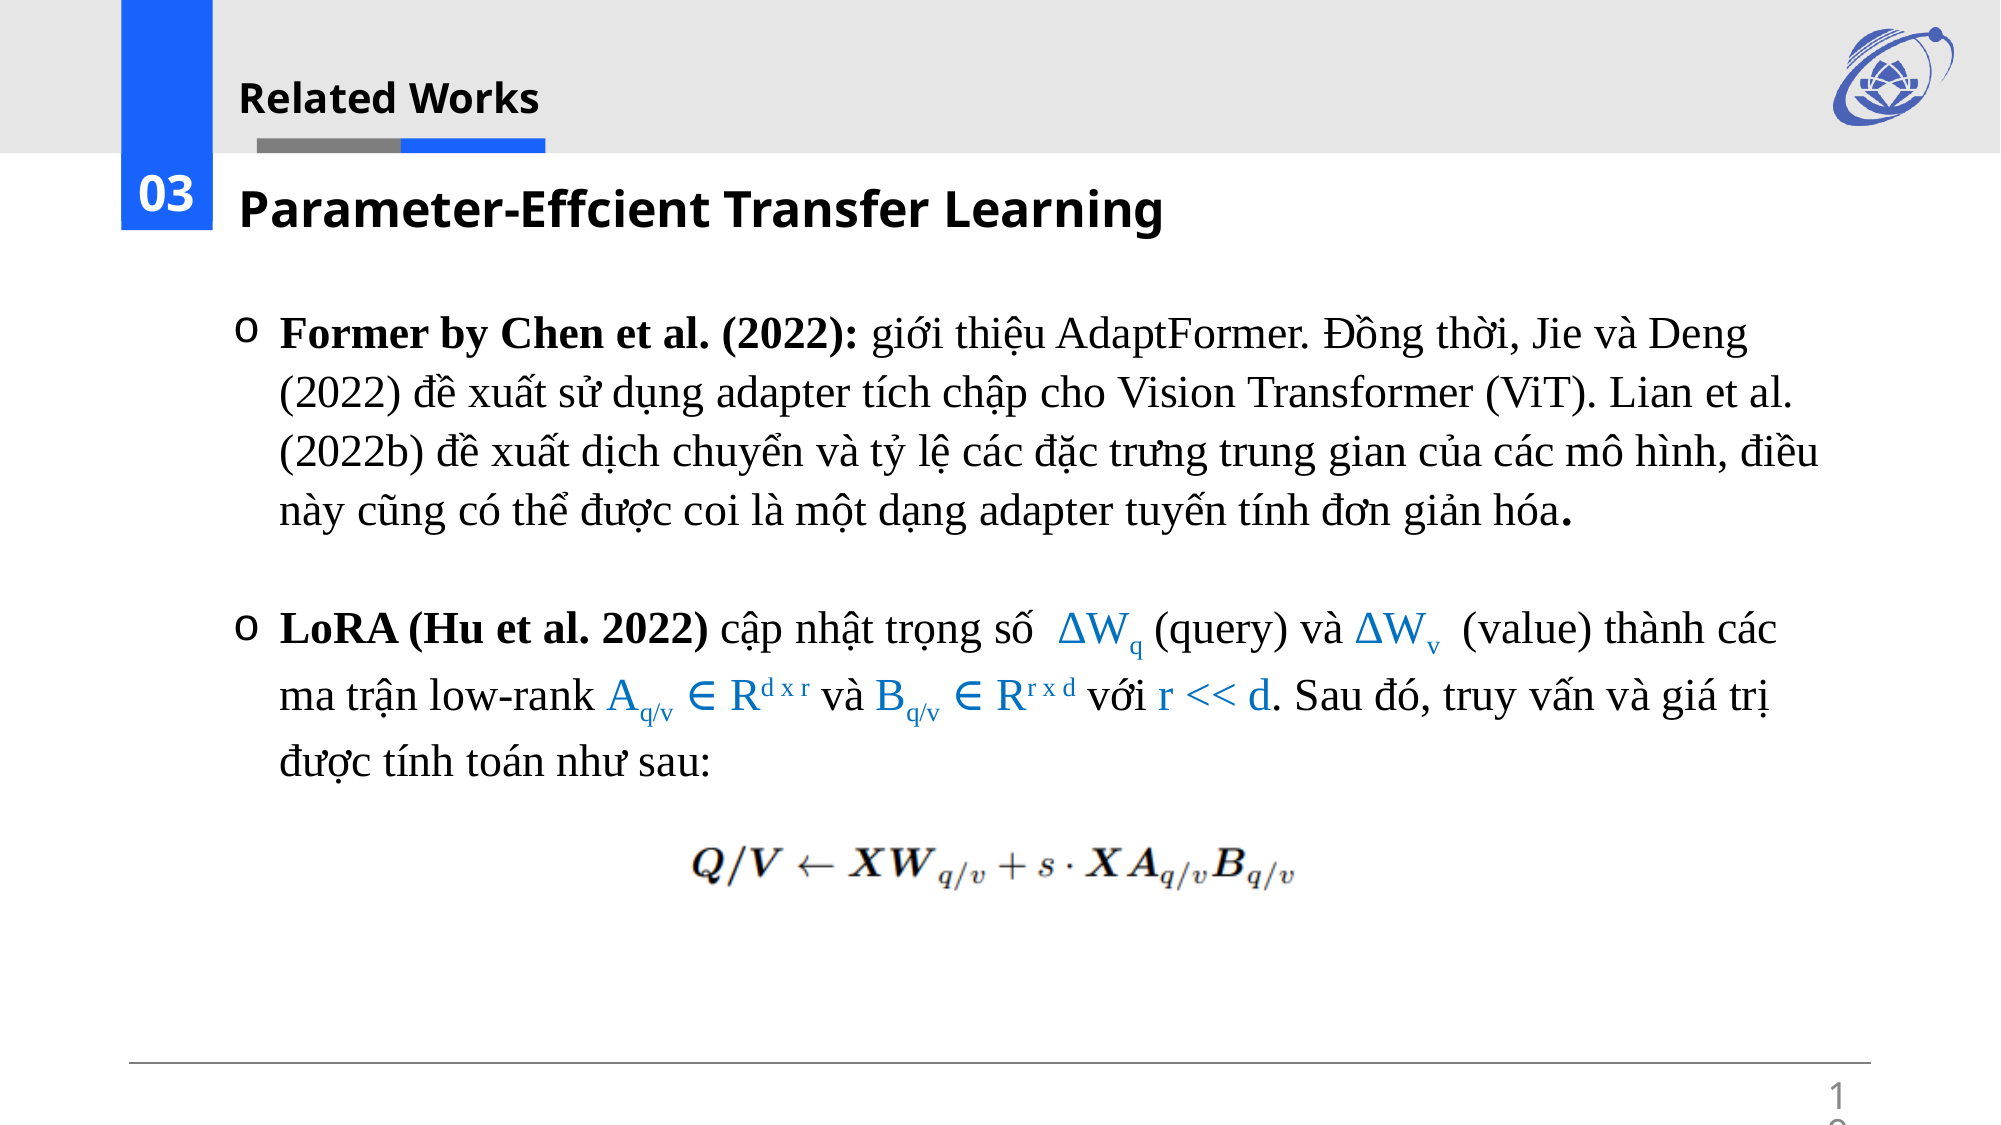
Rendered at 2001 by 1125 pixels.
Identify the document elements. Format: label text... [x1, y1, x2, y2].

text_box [0, 0, 2000, 231]
title Parameter-Effcient Transfer Learning [236, 242, 1455, 366]
picture [1832, 27, 1955, 126]
picture [664, 820, 1317, 903]
text_box Former by Chen et al. (2022): giới thiệu AdaptFormer. Đồng thời, Jie và Deng (2022) đề xuất sử dụng adapter tích chập cho Vision Transformer (ViT). Lian et al. (2022b) đề xuất dịch chuyển và tỷ lệ các đặc trưng trung gian của các mô hình, điều này cũng có thể được coi là một dạng adapter tuyến tính đơn giản hóa. LoRA (Hu et al. 2022) cập nhật trọng số ∆Wq (query) và ∆Wv (value) thành các ma trận low-rank Aq/v ∈ Rd x r và Bq/v ∈ Rr x d với r << d. Sau đó, truy vấn và giá trị được tính toán như sau: [157, 297, 1843, 1105]
text_box 19 [1820, 1066, 1854, 1123]
